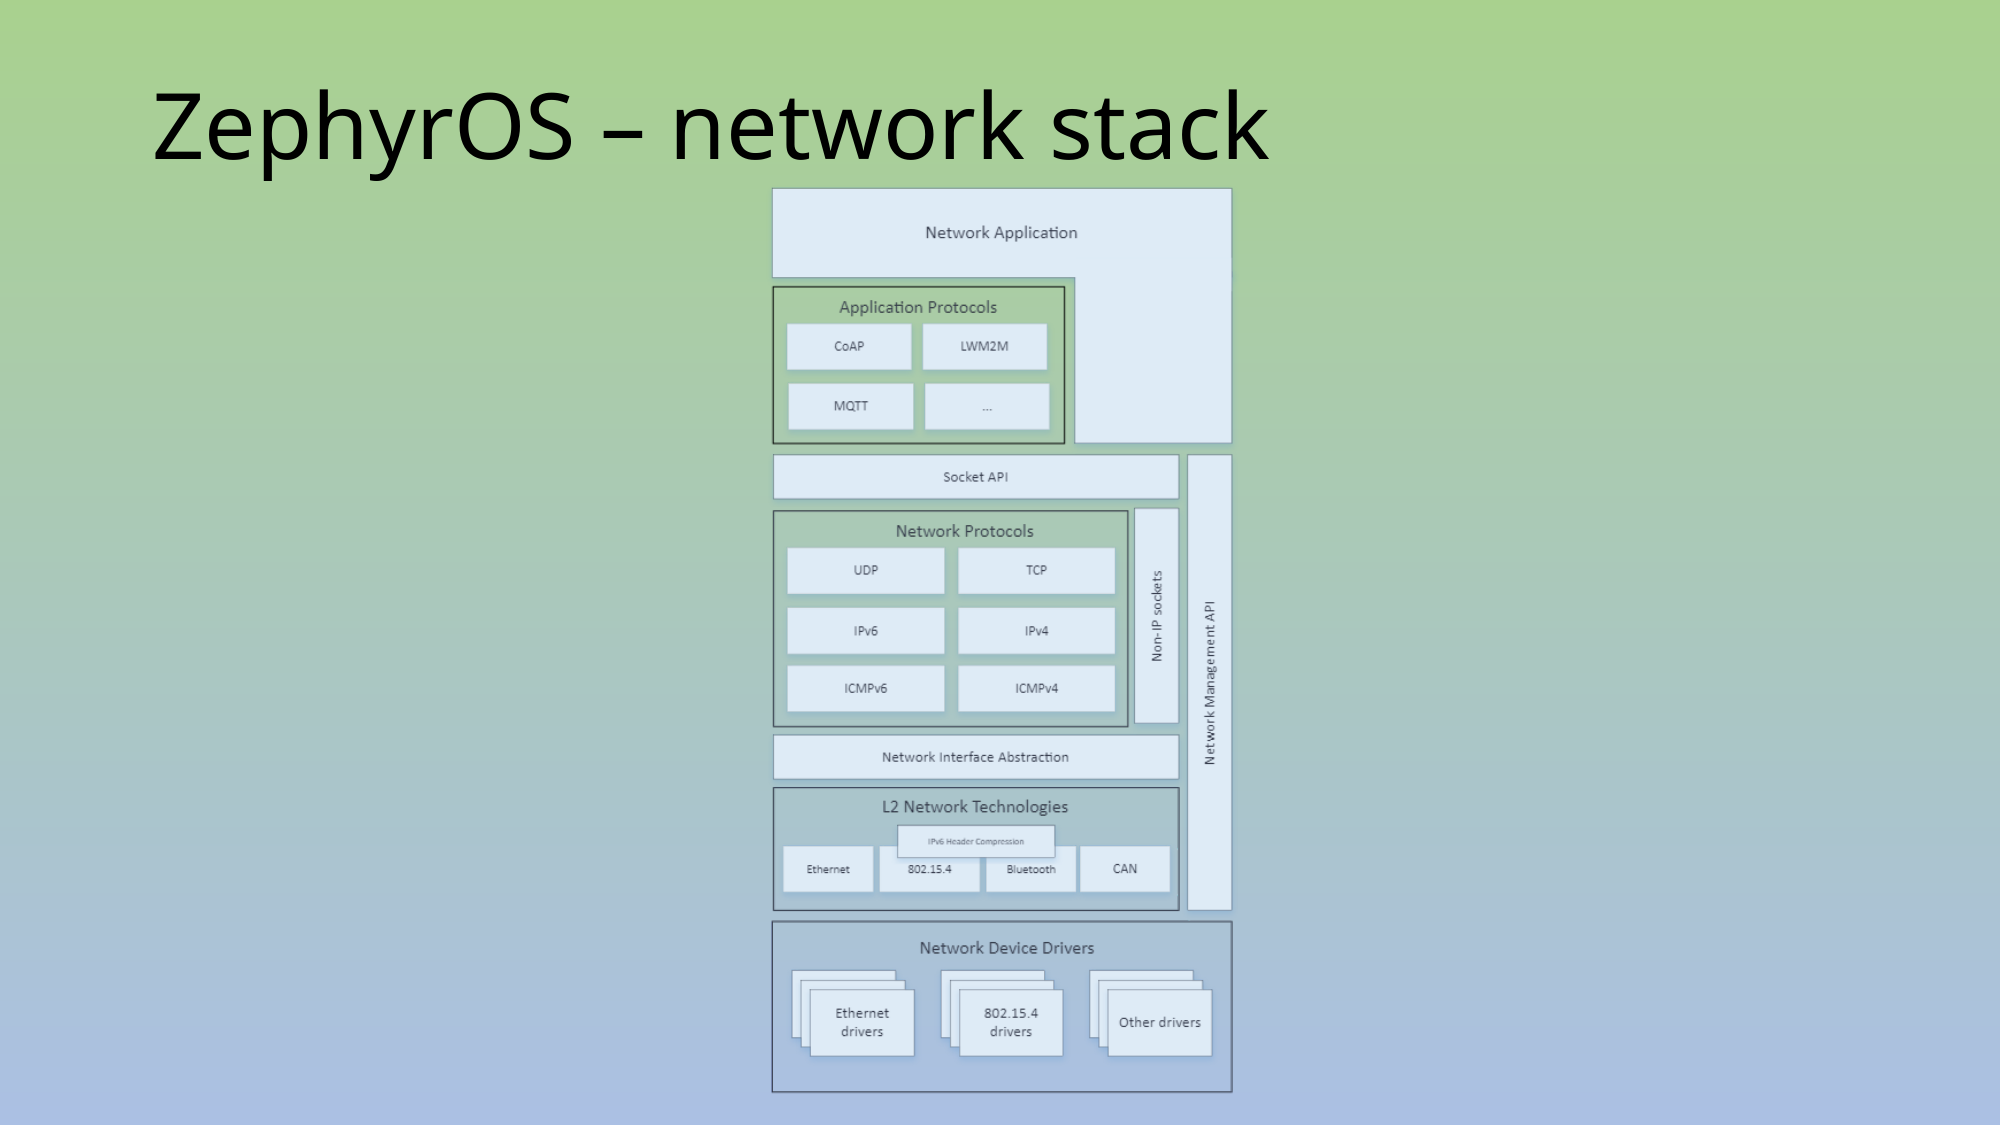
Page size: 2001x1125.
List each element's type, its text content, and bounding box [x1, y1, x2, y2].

title ZephyrOS – network stack [137, 21, 1863, 239]
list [735, 159, 1265, 1104]
